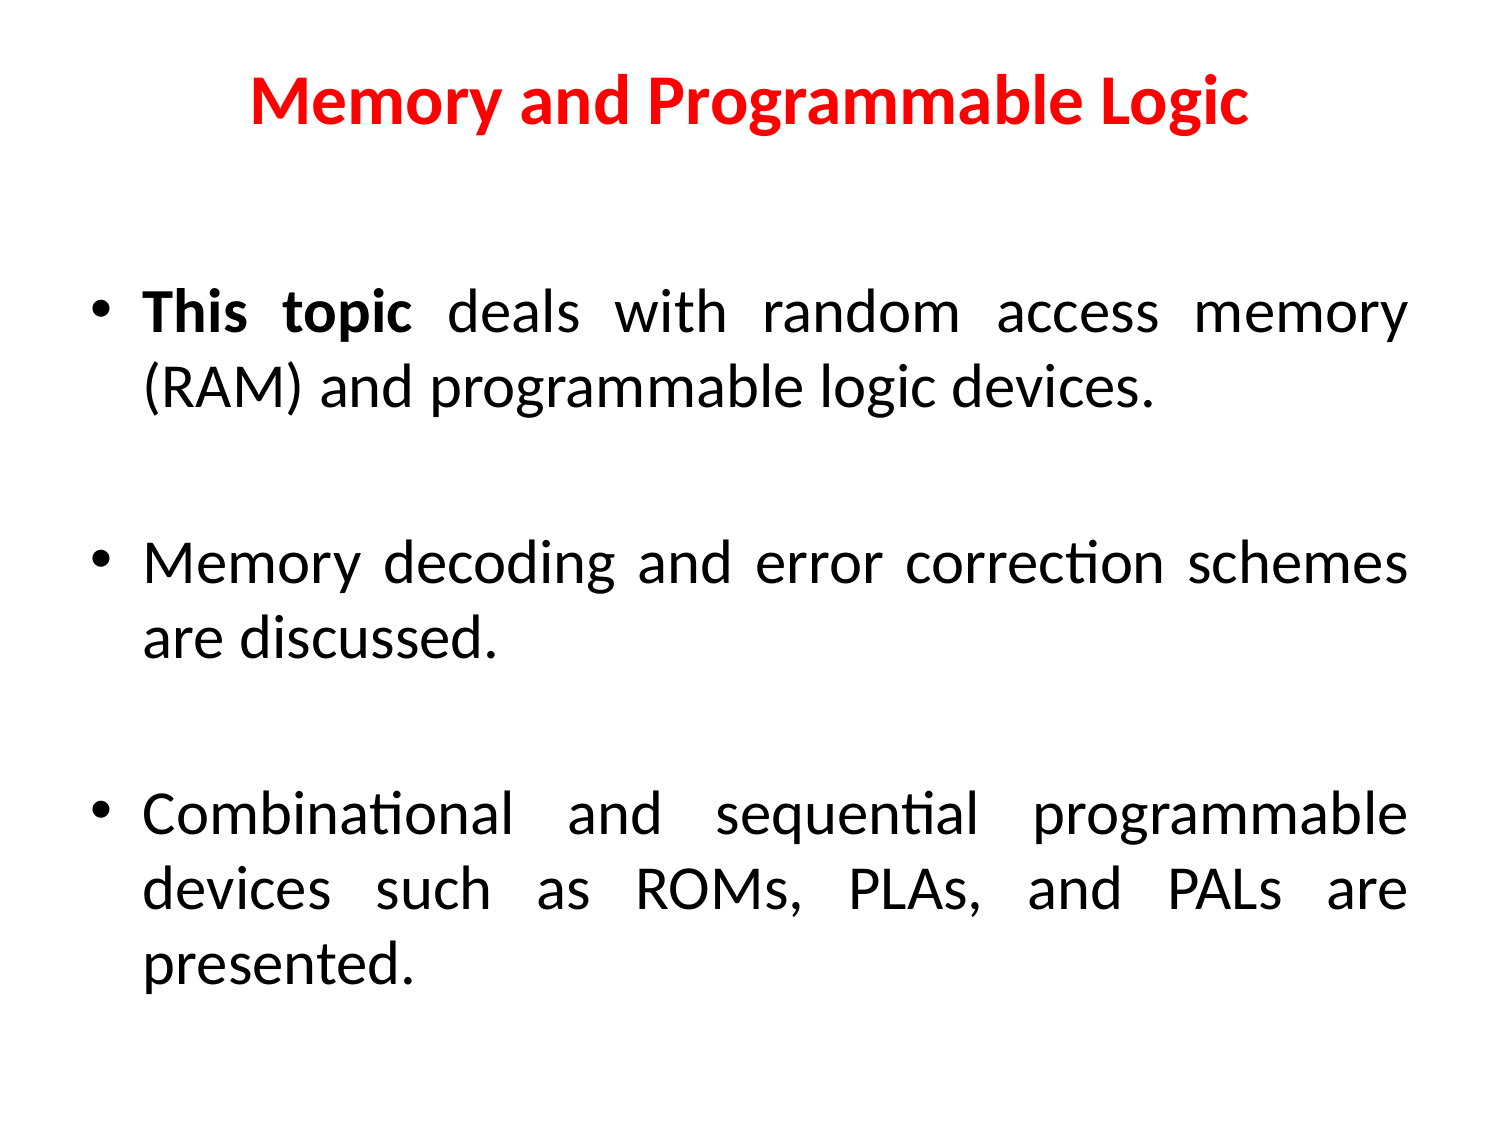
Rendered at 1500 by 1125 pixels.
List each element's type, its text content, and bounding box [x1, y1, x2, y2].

list This topic deals with random access memory (RAM) and programmable logic devices. Memory decoding and error correction schemes are discussed. Combinational and sequential programmable devices such as ROMs, PLAs, and PALs are presented. [75, 262, 1425, 1005]
title Memory and Programmable Logic [75, 45, 1425, 233]
